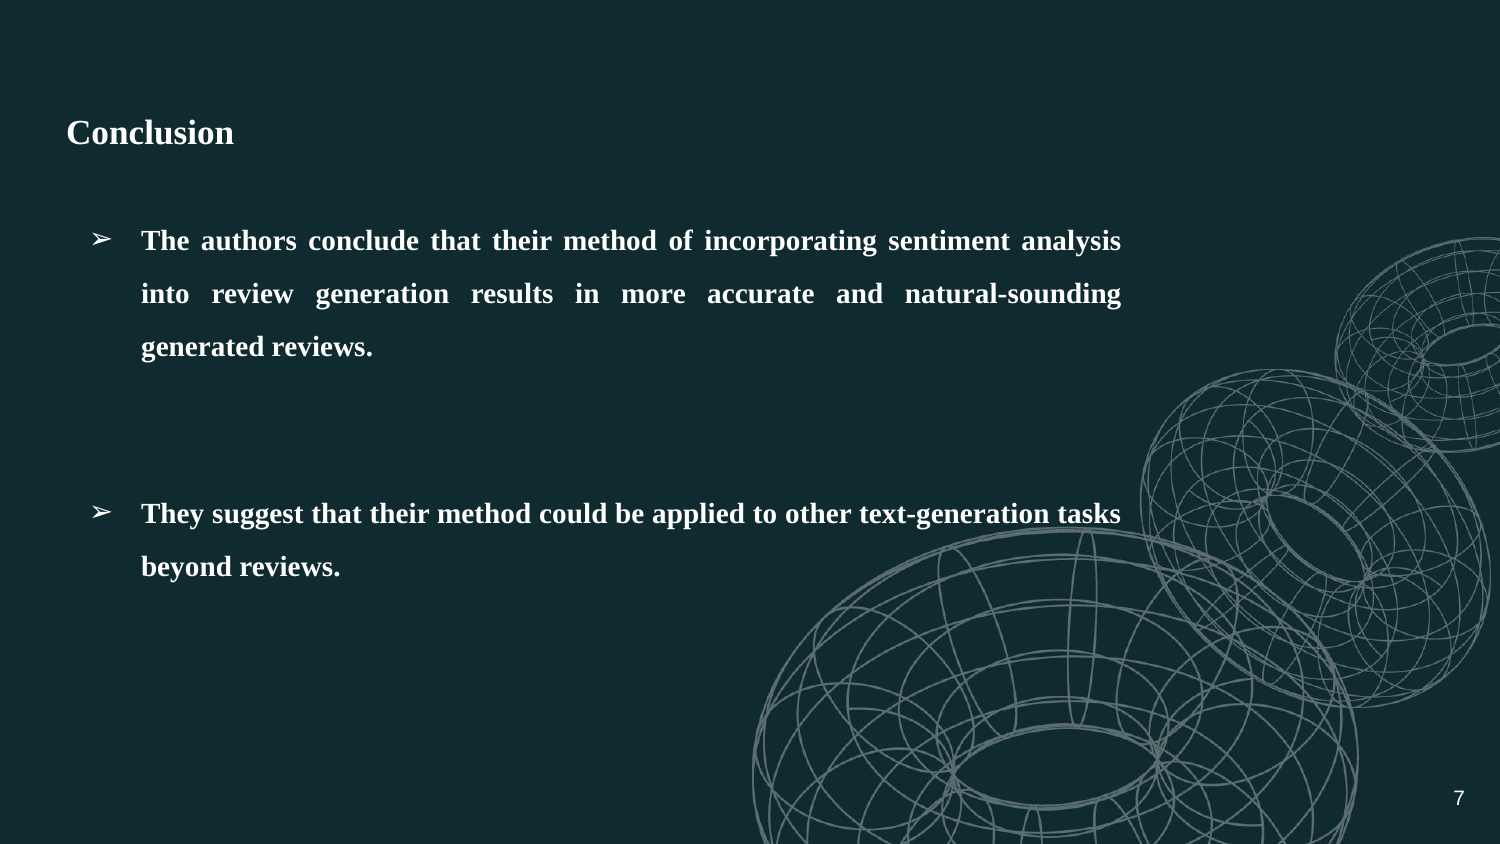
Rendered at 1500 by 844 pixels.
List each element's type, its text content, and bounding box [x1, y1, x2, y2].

slide_number ‹#› [1389, 764, 1480, 830]
picture [0, 0, 1500, 844]
list The authors conclude that their method of incorporating sentiment analysis into review generation results in more accurate and natural-sounding generated reviews. They suggest that their method could be applied to other text-generation tasks beyond reviews. [51, 189, 1138, 750]
title Conclusion [51, 72, 1449, 167]
